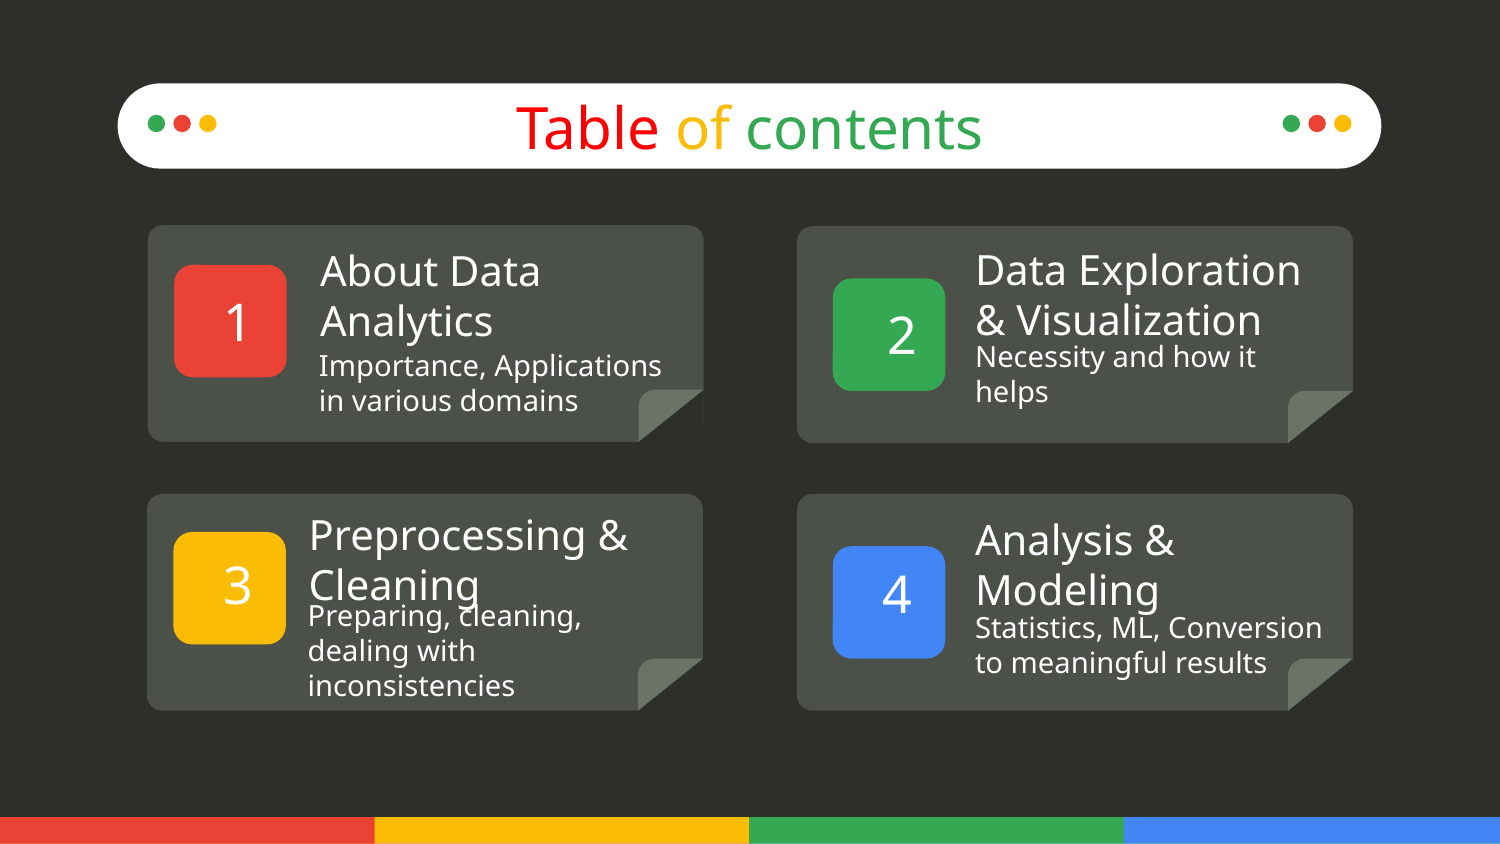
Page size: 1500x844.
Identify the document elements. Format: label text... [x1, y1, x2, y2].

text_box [147, 224, 704, 442]
title Table of contents [118, 88, 1382, 164]
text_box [796, 493, 1354, 711]
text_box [1282, 114, 1352, 133]
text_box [147, 114, 217, 133]
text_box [0, 816, 1500, 844]
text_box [796, 225, 1354, 444]
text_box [146, 493, 704, 711]
